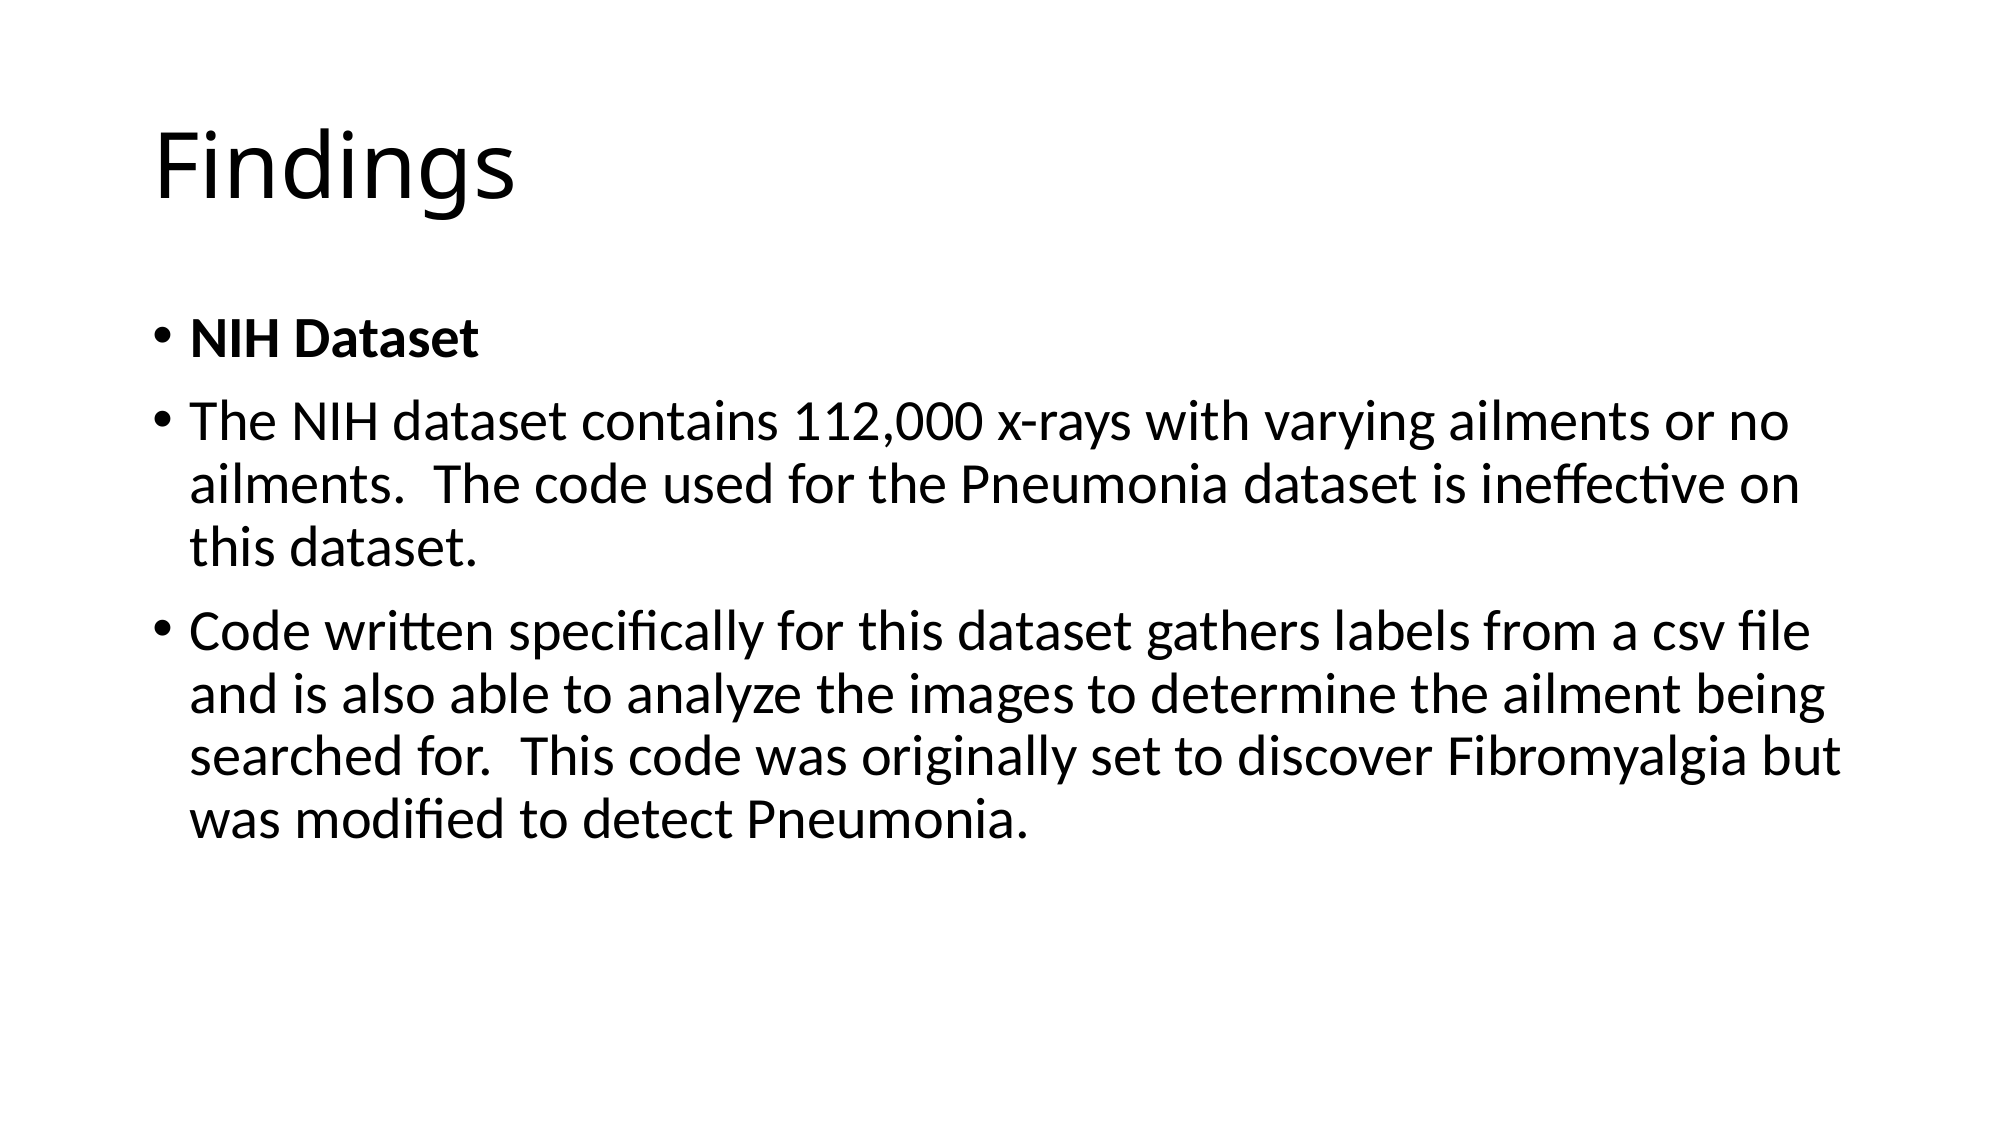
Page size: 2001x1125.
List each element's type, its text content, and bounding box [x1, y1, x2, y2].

list NIH Dataset The NIH dataset contains 112,000 x-rays with varying ailments or no ailments. The code used for the Pneumonia dataset is ineffective on this dataset. Code written specifically for this dataset gathers labels from a csv file and is also able to analyze the images to determine the ailment being searched for. This code was originally set to discover Fibromyalgia but was modified to detect Pneumonia. [137, 299, 1863, 1014]
title Findings [137, 59, 1863, 278]
